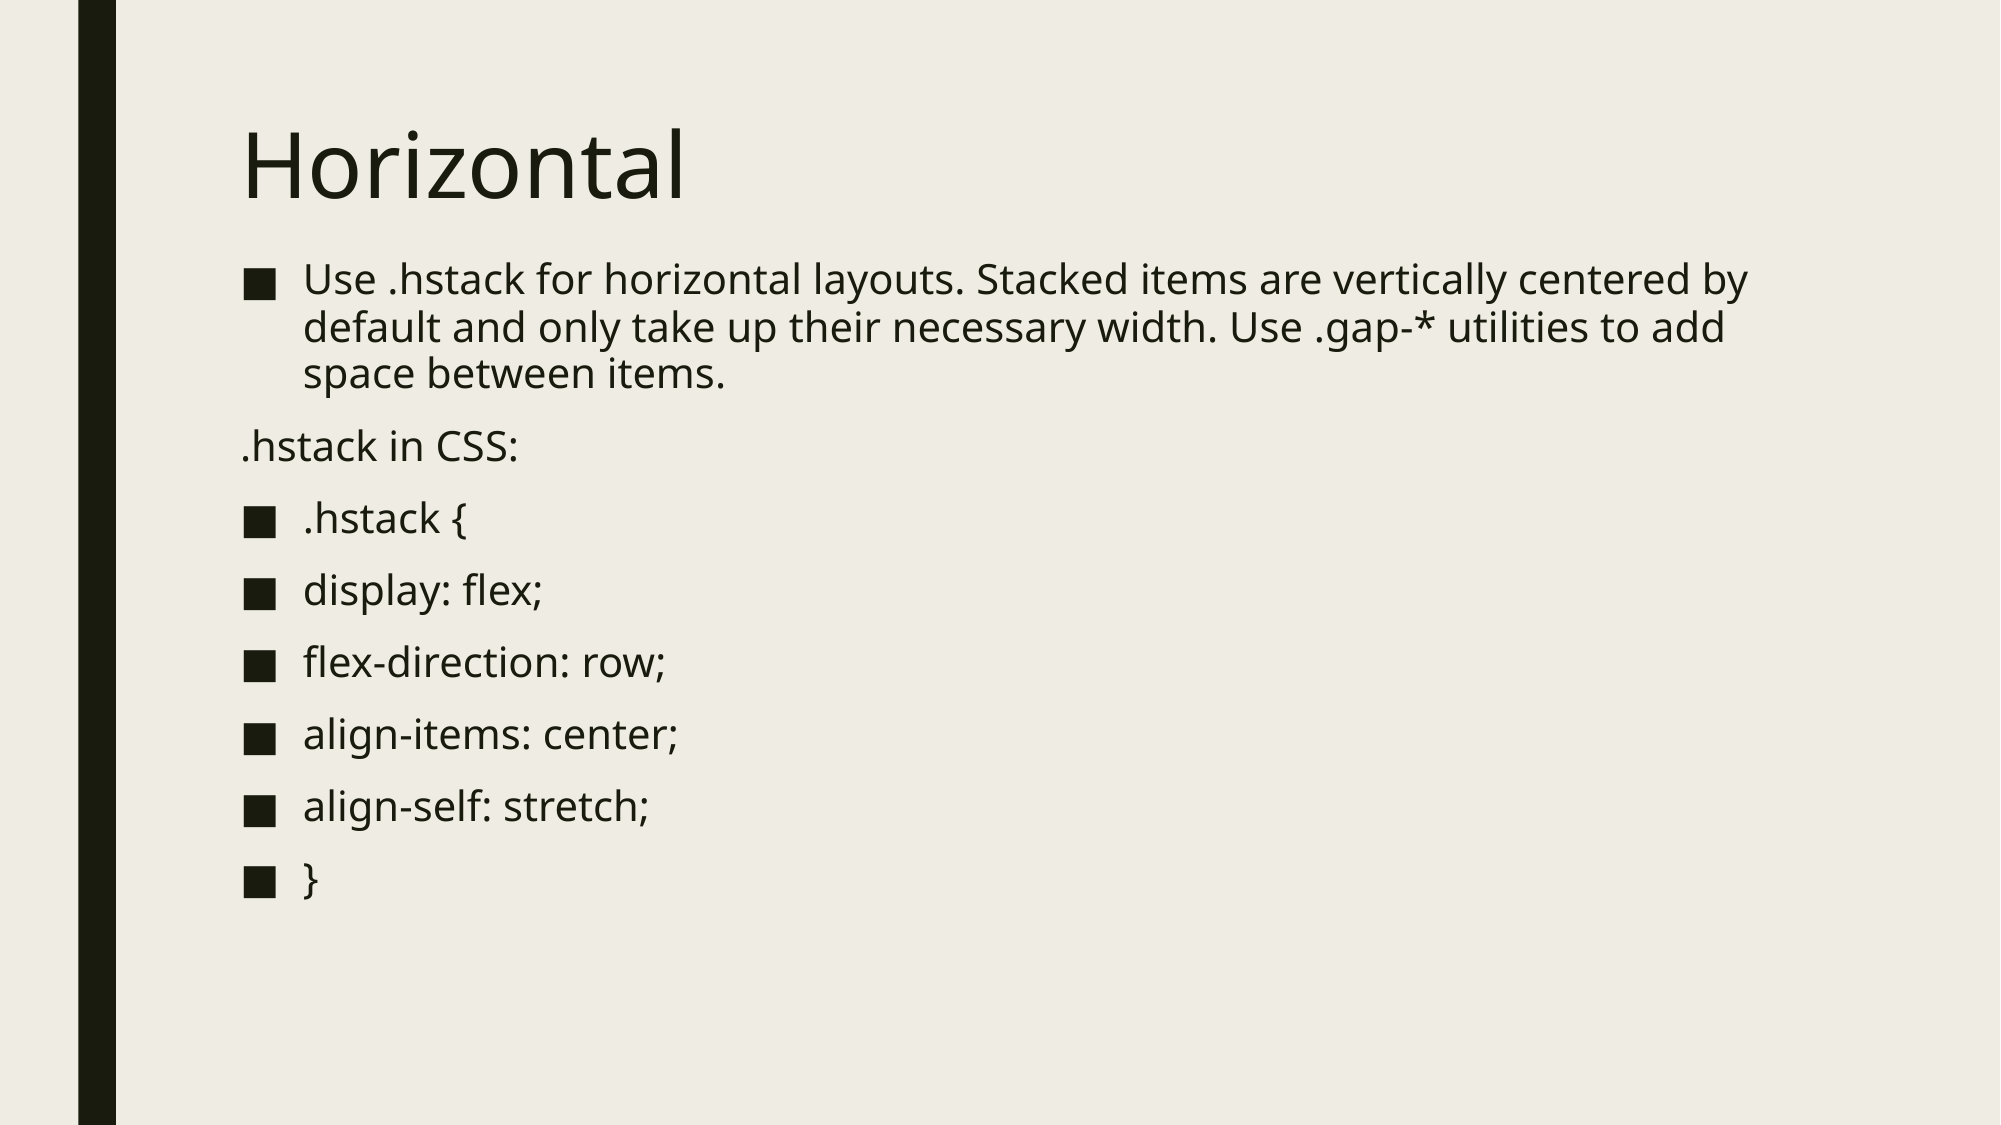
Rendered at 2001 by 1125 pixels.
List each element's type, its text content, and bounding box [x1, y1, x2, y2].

title Horizontal [225, 112, 1800, 249]
list Use .hstack for horizontal layouts. Stacked items are vertically centered by default and only take up their necessary width. Use .gap-* utilities to add space between items. .hstack in CSS: .hstack { display: flex; flex-direction: row; align-items: center; align-self: stretch; } [225, 249, 1800, 963]
